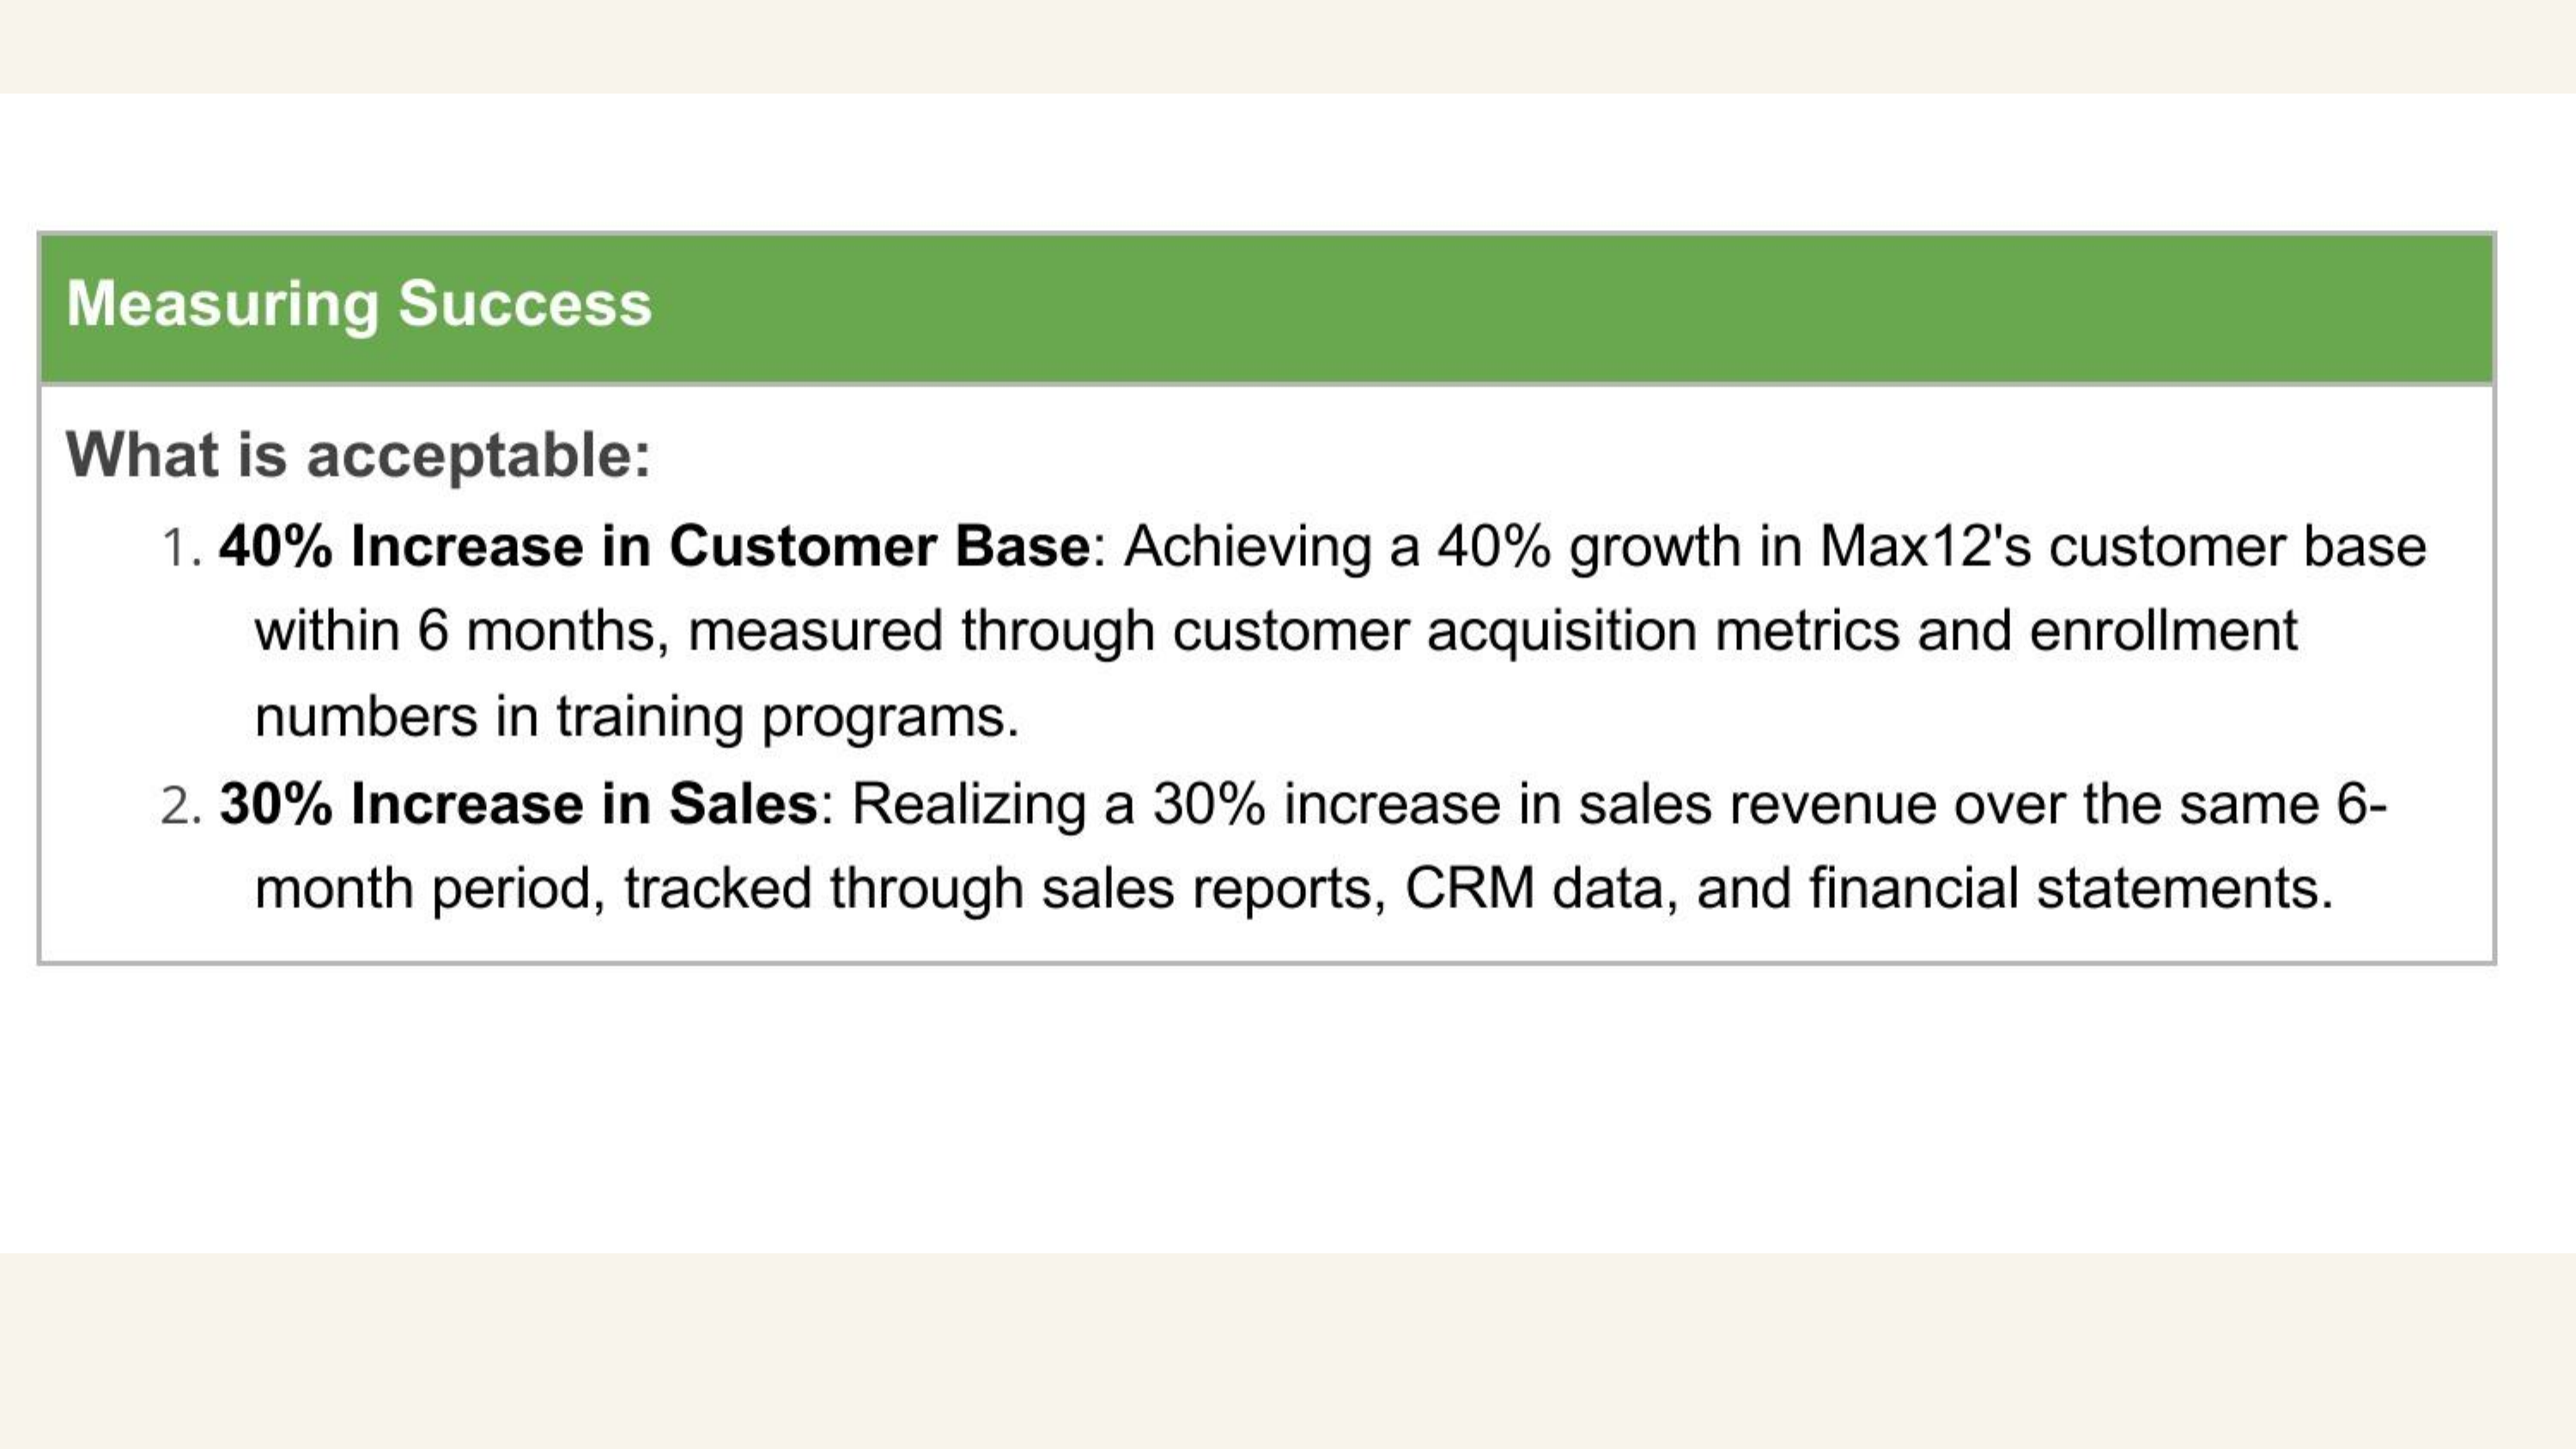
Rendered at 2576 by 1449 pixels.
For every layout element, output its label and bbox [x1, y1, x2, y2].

text_box [0, 94, 2576, 1253]
